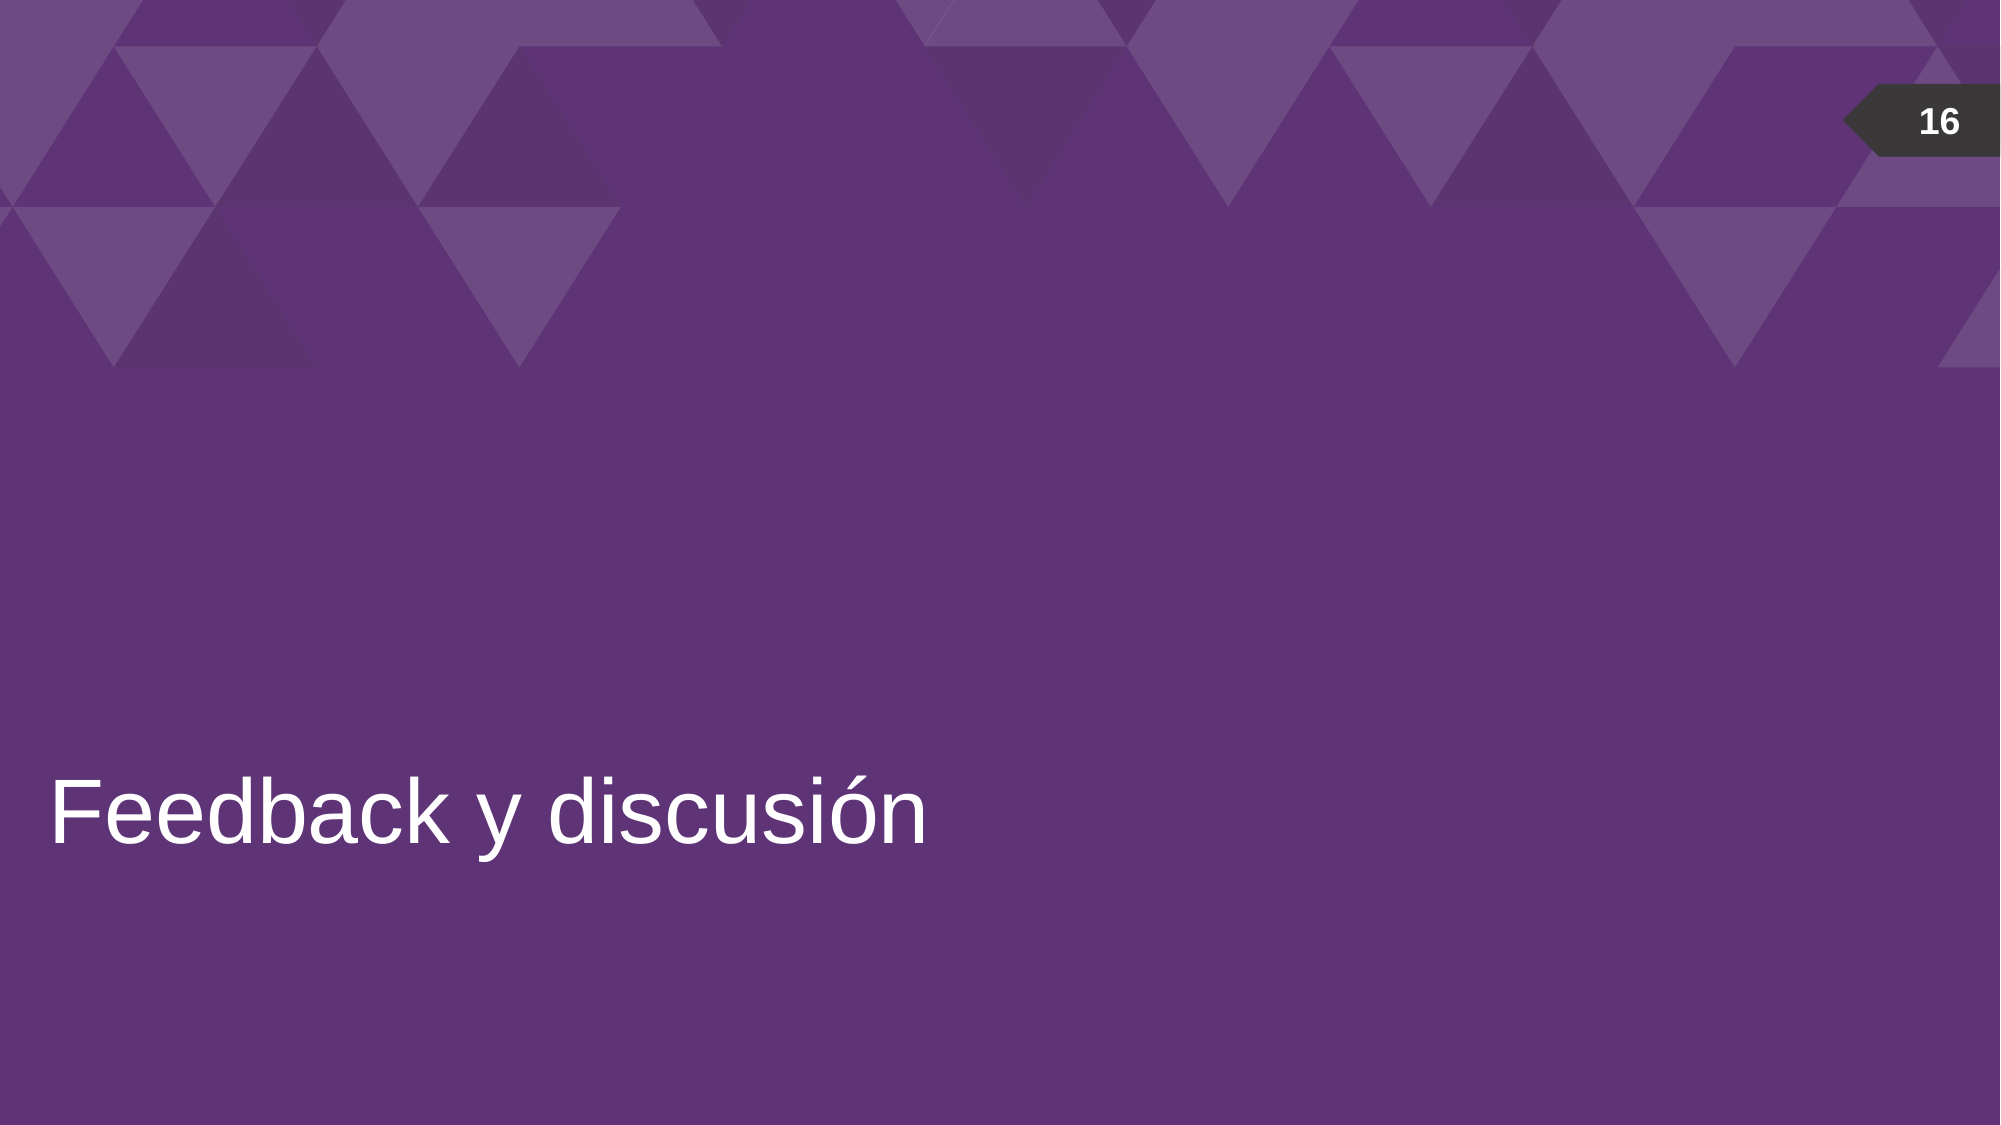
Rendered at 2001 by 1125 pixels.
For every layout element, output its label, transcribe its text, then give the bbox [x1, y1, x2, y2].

slide_number 15 [1880, 89, 1999, 150]
text_box Feedback y discusión [33, 637, 1434, 879]
